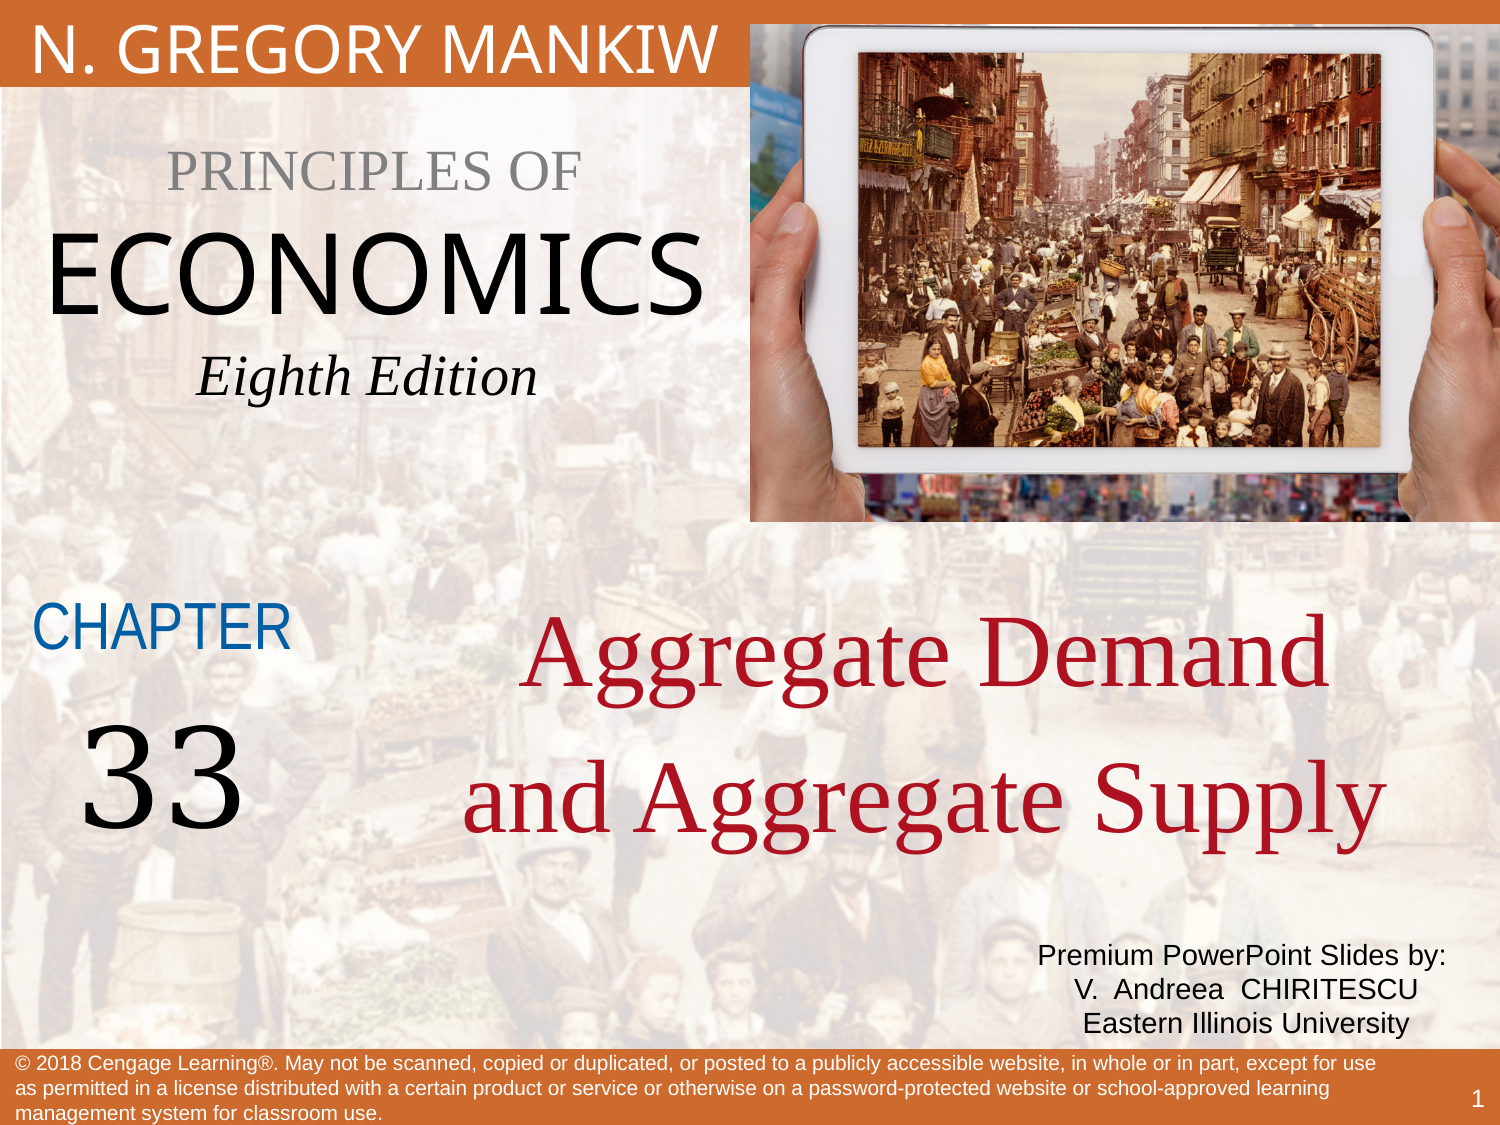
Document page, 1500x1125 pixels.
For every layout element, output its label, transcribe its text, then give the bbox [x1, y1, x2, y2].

list Aggregate Demand and Aggregate Supply [350, 575, 1500, 975]
picture [0, 0, 1500, 1063]
footer © 2018 Cengage Learning®. May not be scanned, copied or duplicated, or posted to a publicly accessible website, in whole or in part, except for use as permitted in a license distributed with a certain product or service or otherwise on a password-protected website or school-approved learning management system for classroom use. [0, 1050, 1401, 1125]
list CHAPTER 33 [0, 575, 325, 875]
slide_number 1 [1397, 1063, 1500, 1125]
